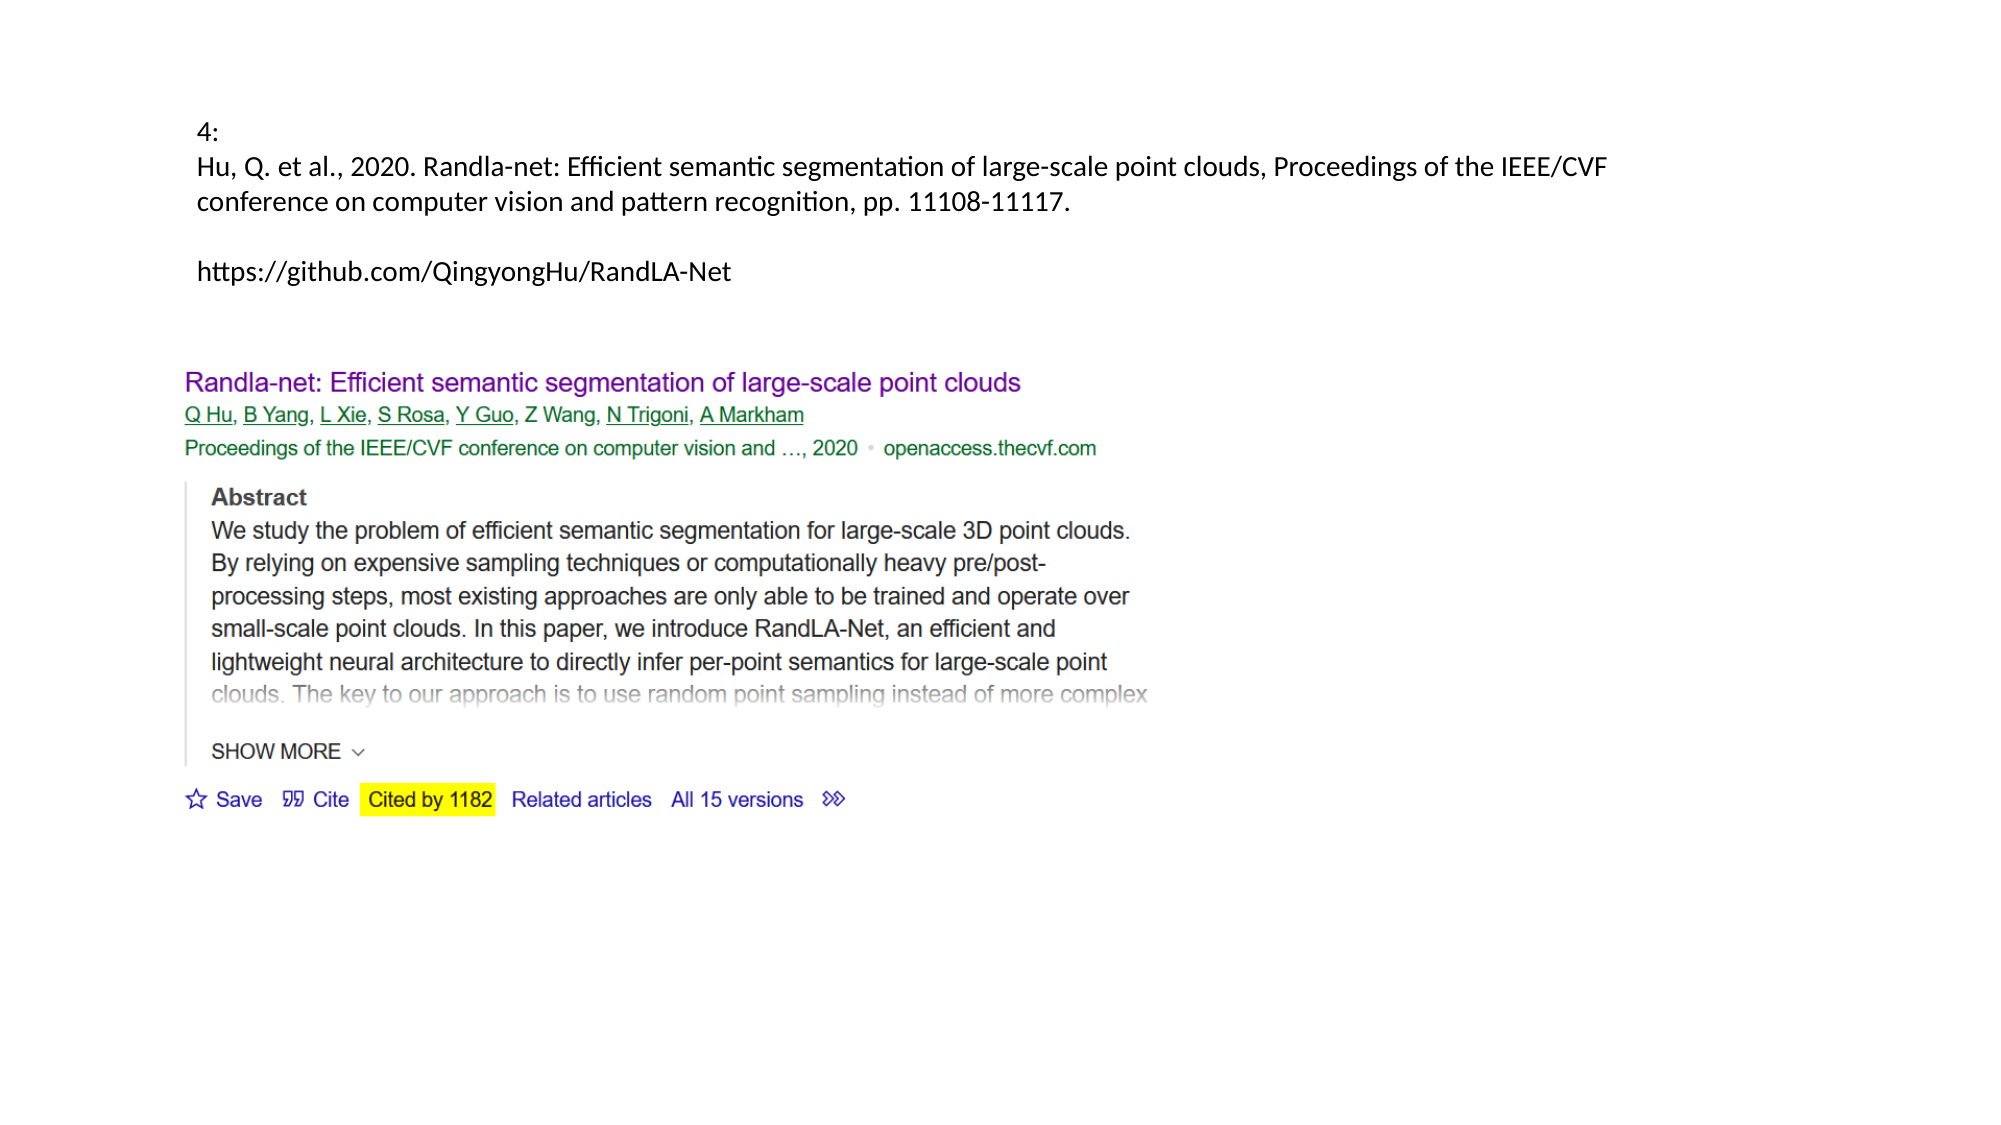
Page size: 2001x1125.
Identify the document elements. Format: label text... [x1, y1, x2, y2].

text_box 4: Hu, Q. et al., 2020. Randla-net: Efficient semantic segmentation of large-scale point clouds, Proceedings of the IEEE/CVF conference on computer vision and pattern recognition, pp. 11108-11117. https://github.com/QingyongHu/RandLA-Net [182, 105, 1693, 330]
picture [169, 350, 1204, 833]
